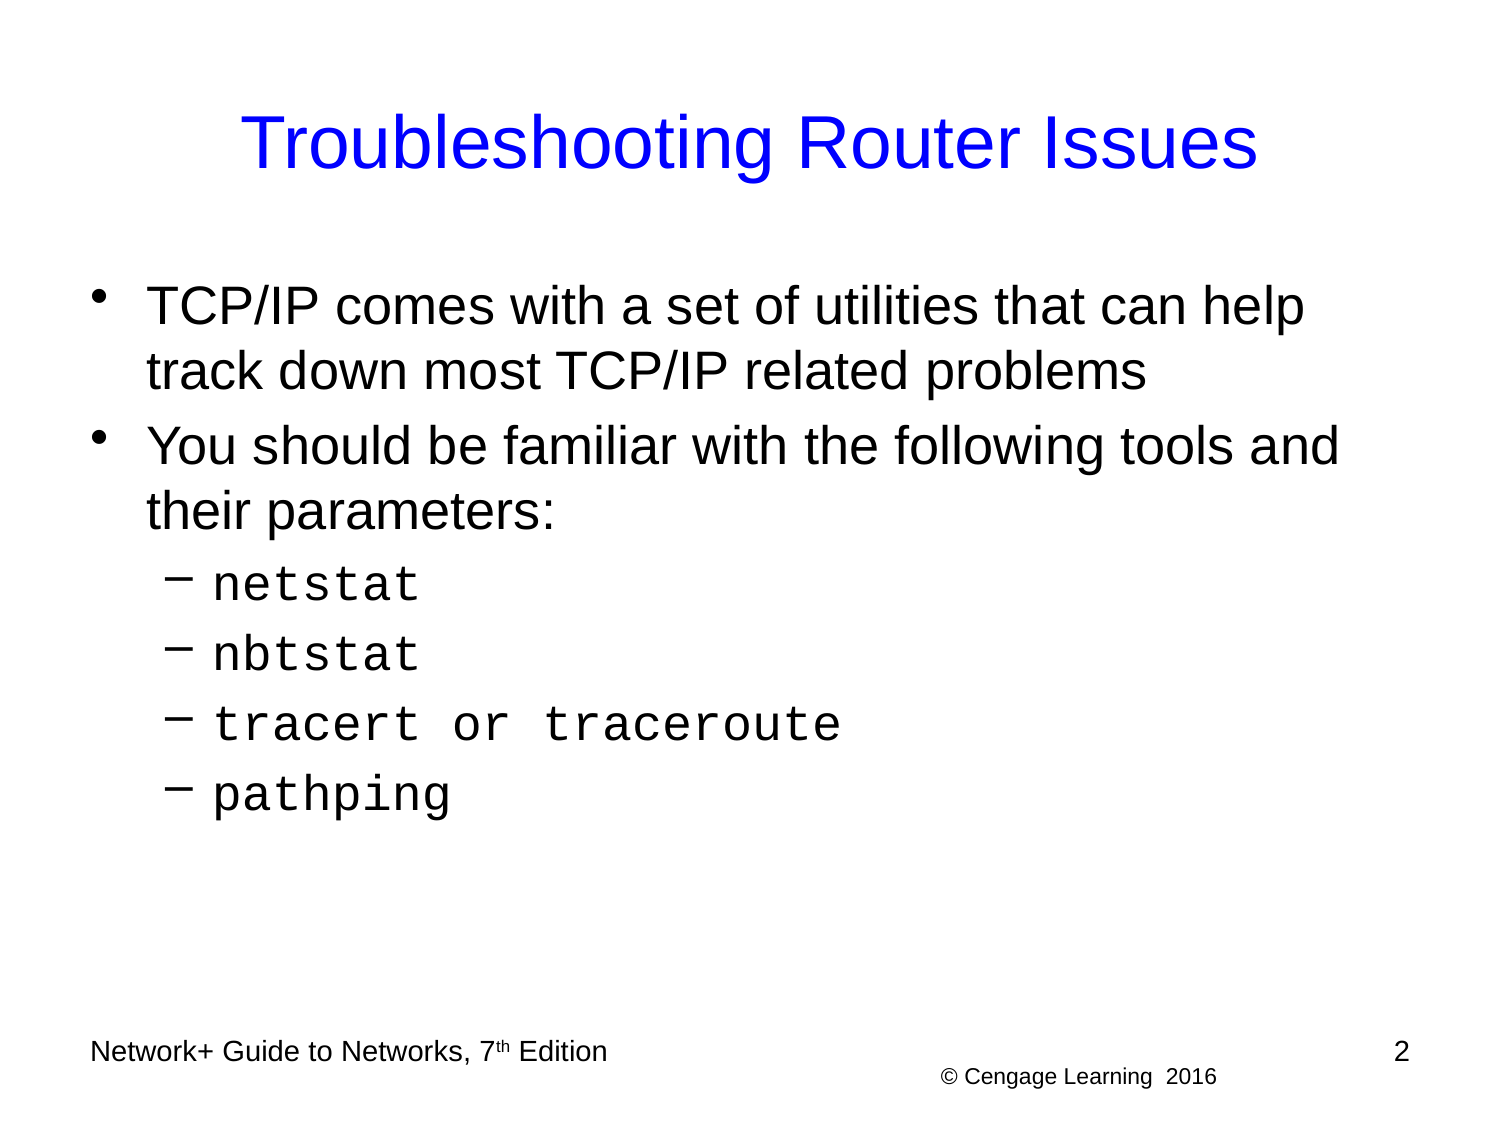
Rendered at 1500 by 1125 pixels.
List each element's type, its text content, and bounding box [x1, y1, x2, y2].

list TCP/IP comes with a set of utilities that can help track down most TCP/IP related problems You should be familiar with the following tools and their parameters: netstat nbtstat tracert or traceroute pathping [75, 262, 1425, 1005]
title Troubleshooting Router Issues [75, 45, 1425, 233]
slide_number 2 [1312, 1024, 1426, 1103]
footer Network+ Guide to Networks, 7th Edition [74, 1024, 713, 1103]
